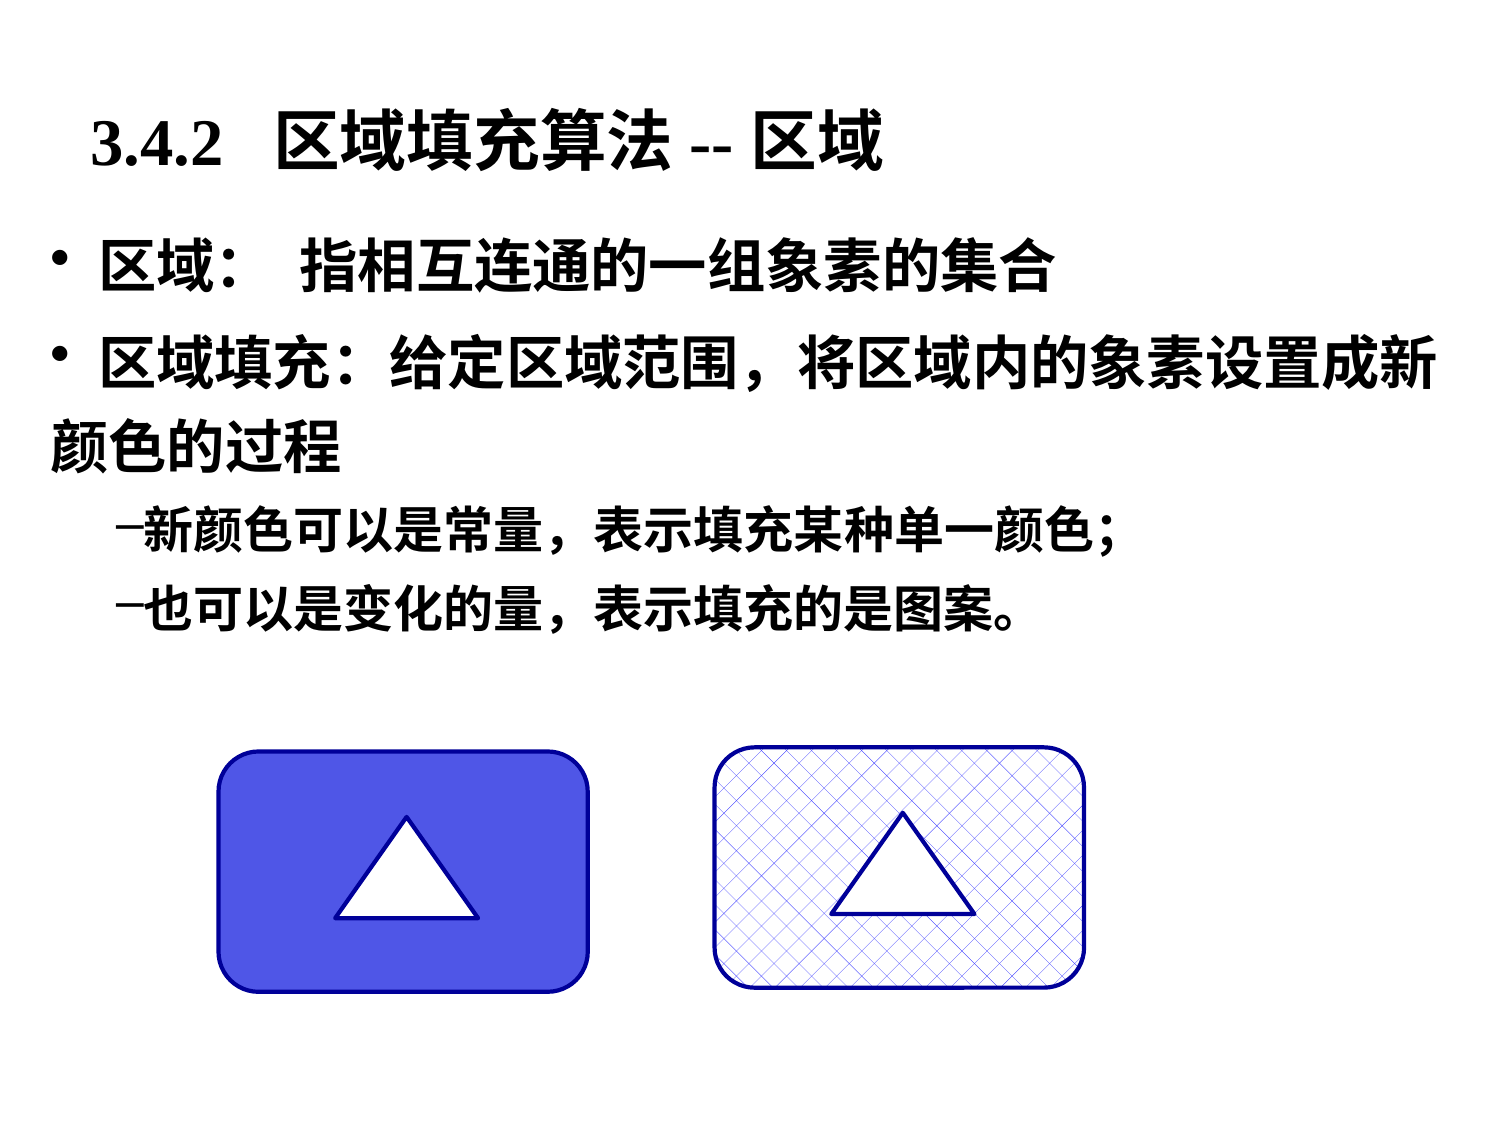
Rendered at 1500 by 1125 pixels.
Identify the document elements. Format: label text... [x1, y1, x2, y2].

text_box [218, 751, 588, 993]
title 3.4.2 区域填充算法--区域 [74, 44, 1426, 233]
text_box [714, 747, 1085, 988]
list 区域： 指相互连通的一组象素的集合 区域填充：给定区域范围，将区域内的象素设置成新颜色的过程 新颜色可以是常量，表示填充某种单一颜色； 也可以是变化的量，表示填充的是图案。 [29, 207, 1471, 979]
